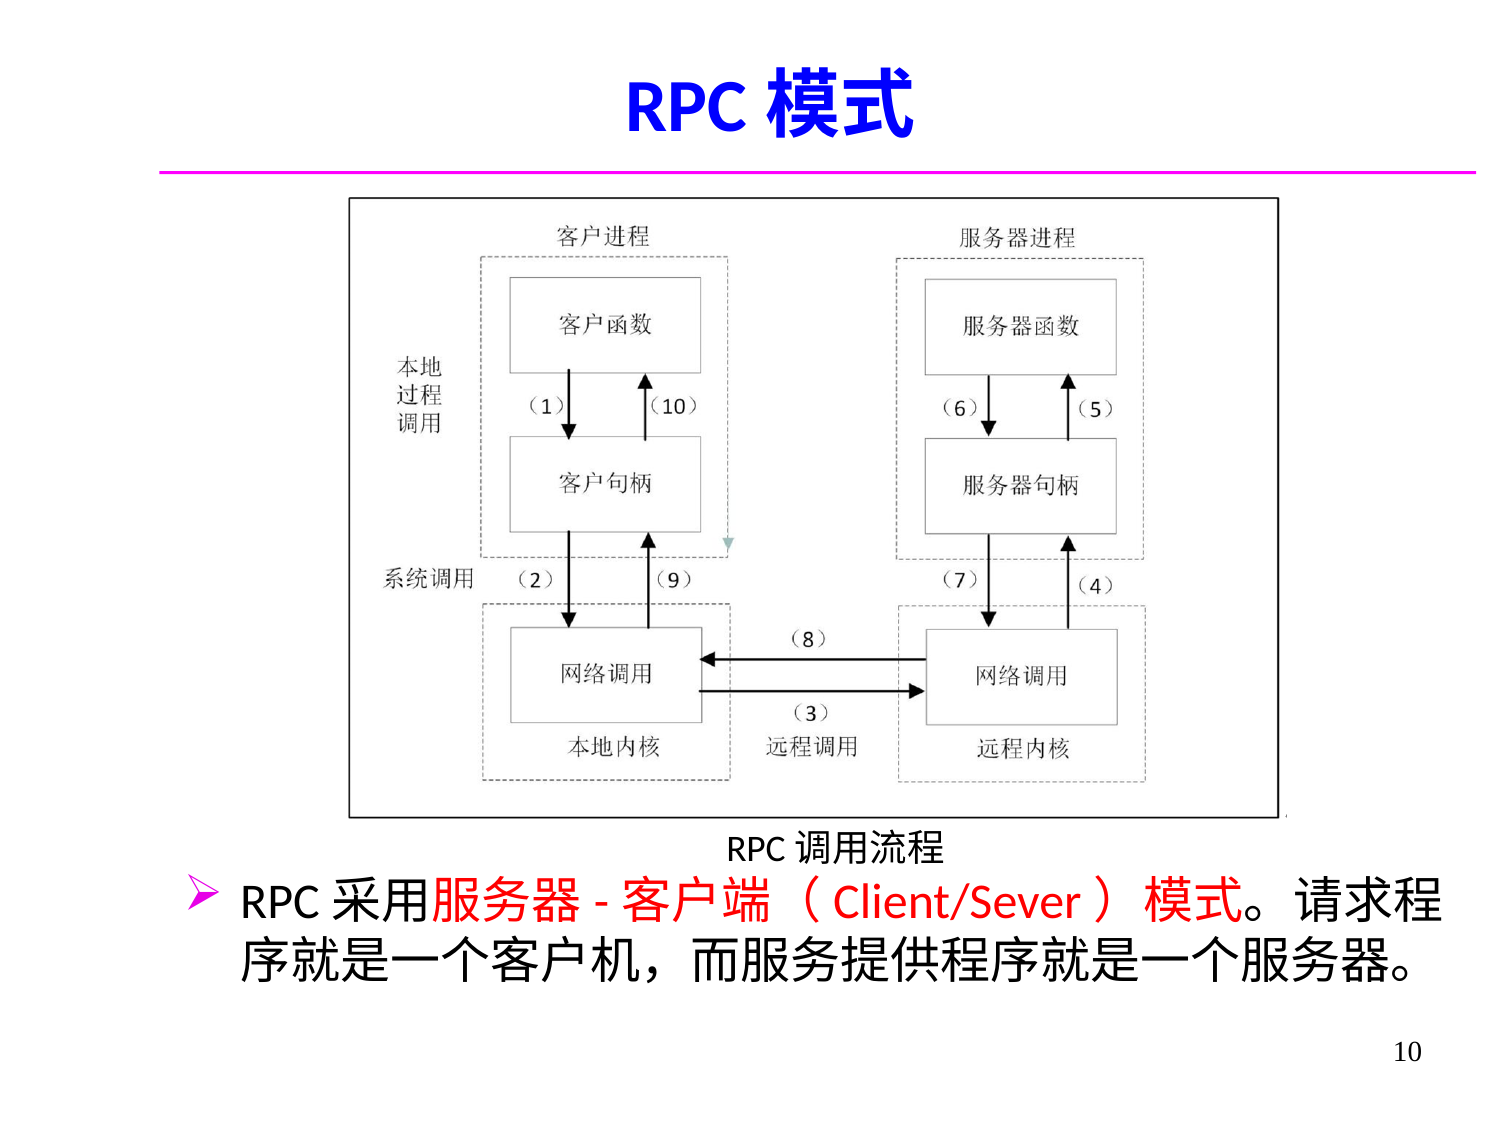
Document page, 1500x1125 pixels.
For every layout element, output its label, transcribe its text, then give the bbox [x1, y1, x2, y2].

text_box RPC采用服务器-客户端（Client/Sever）模式。请求程序就是一个客户机，而服务提供程序就是一个服务器。 [169, 860, 1475, 996]
title RPC模式 [70, 12, 1471, 154]
slide_number 10 [1125, 1012, 1438, 1088]
text_box RPC调用流程 [711, 827, 960, 876]
picture [336, 188, 1288, 827]
